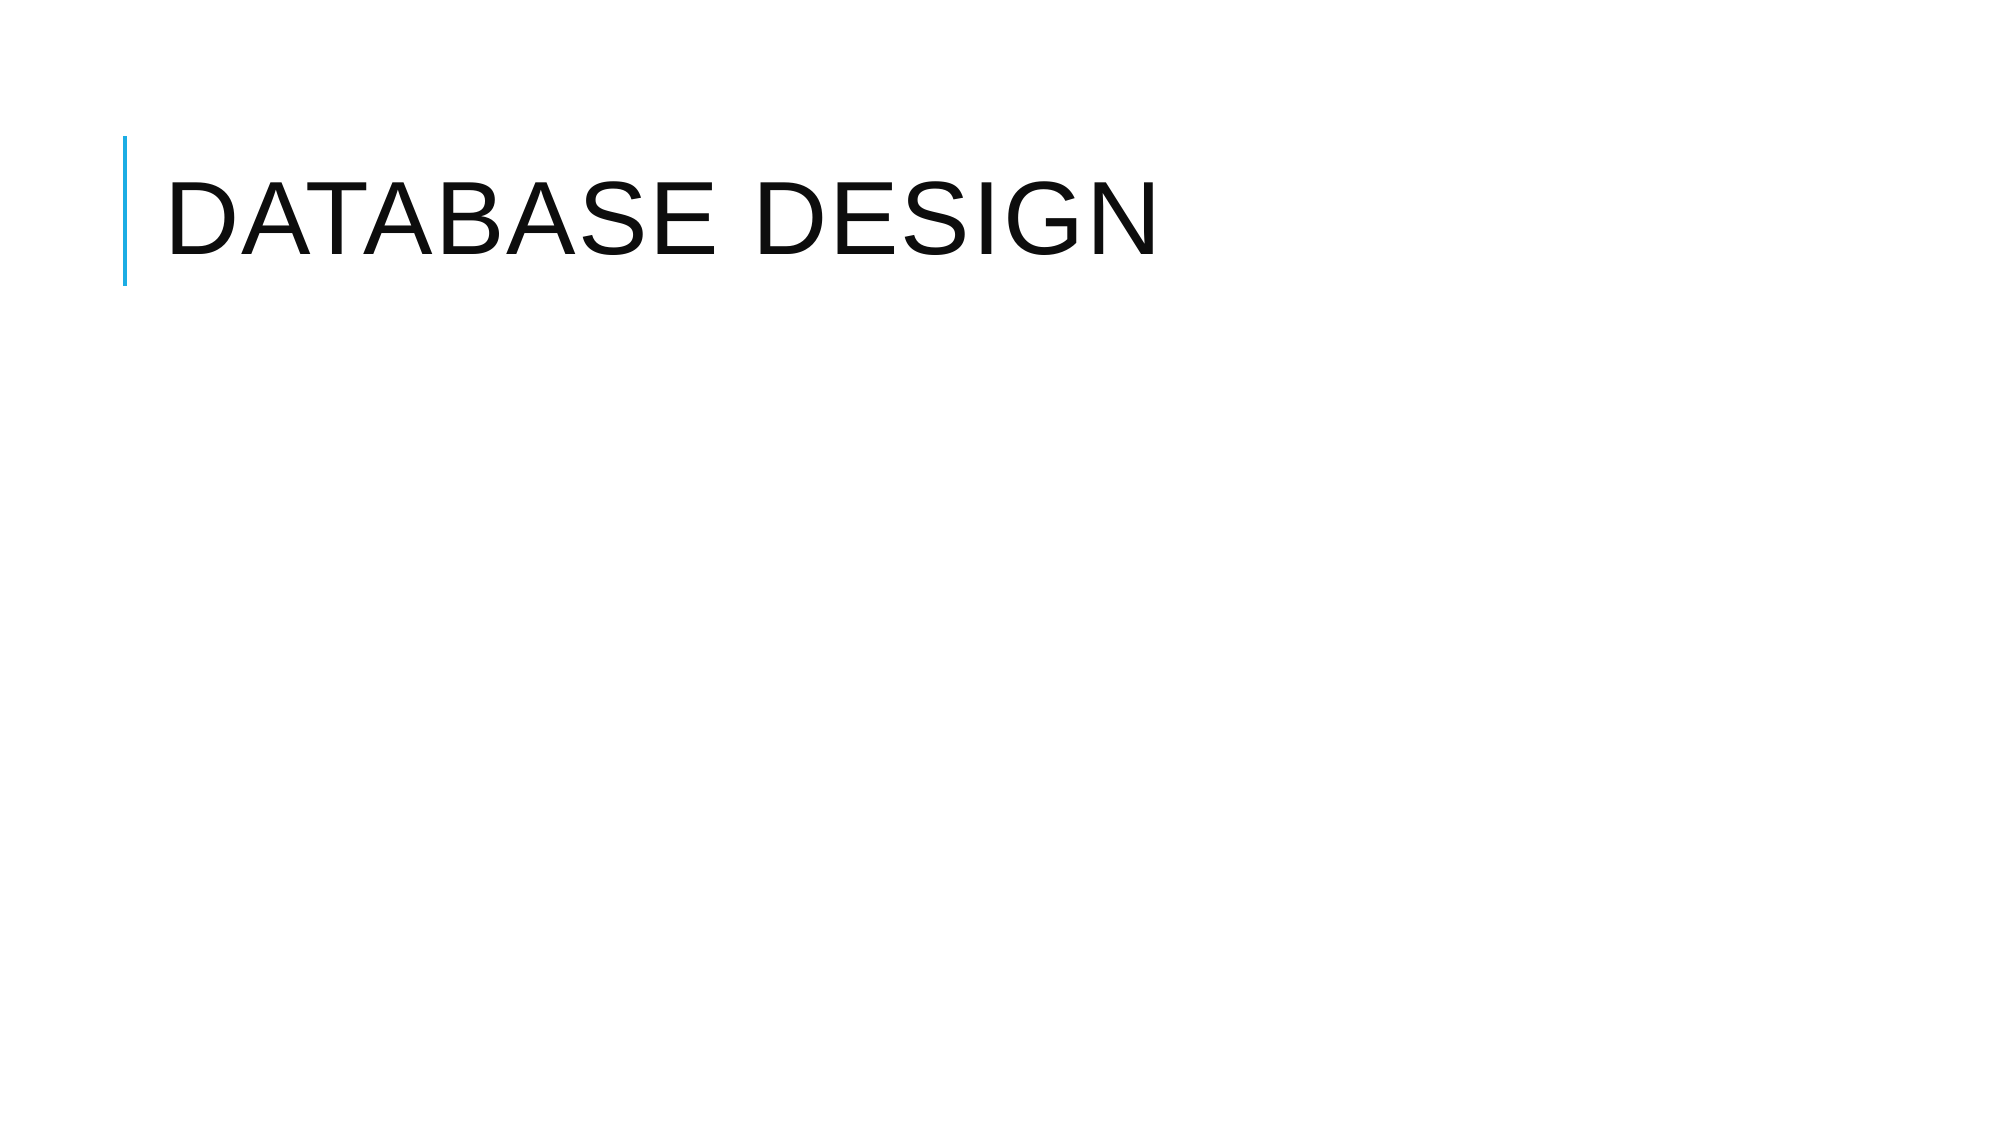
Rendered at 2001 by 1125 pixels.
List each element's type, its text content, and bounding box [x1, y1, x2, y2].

title Database design [149, 140, 1851, 309]
